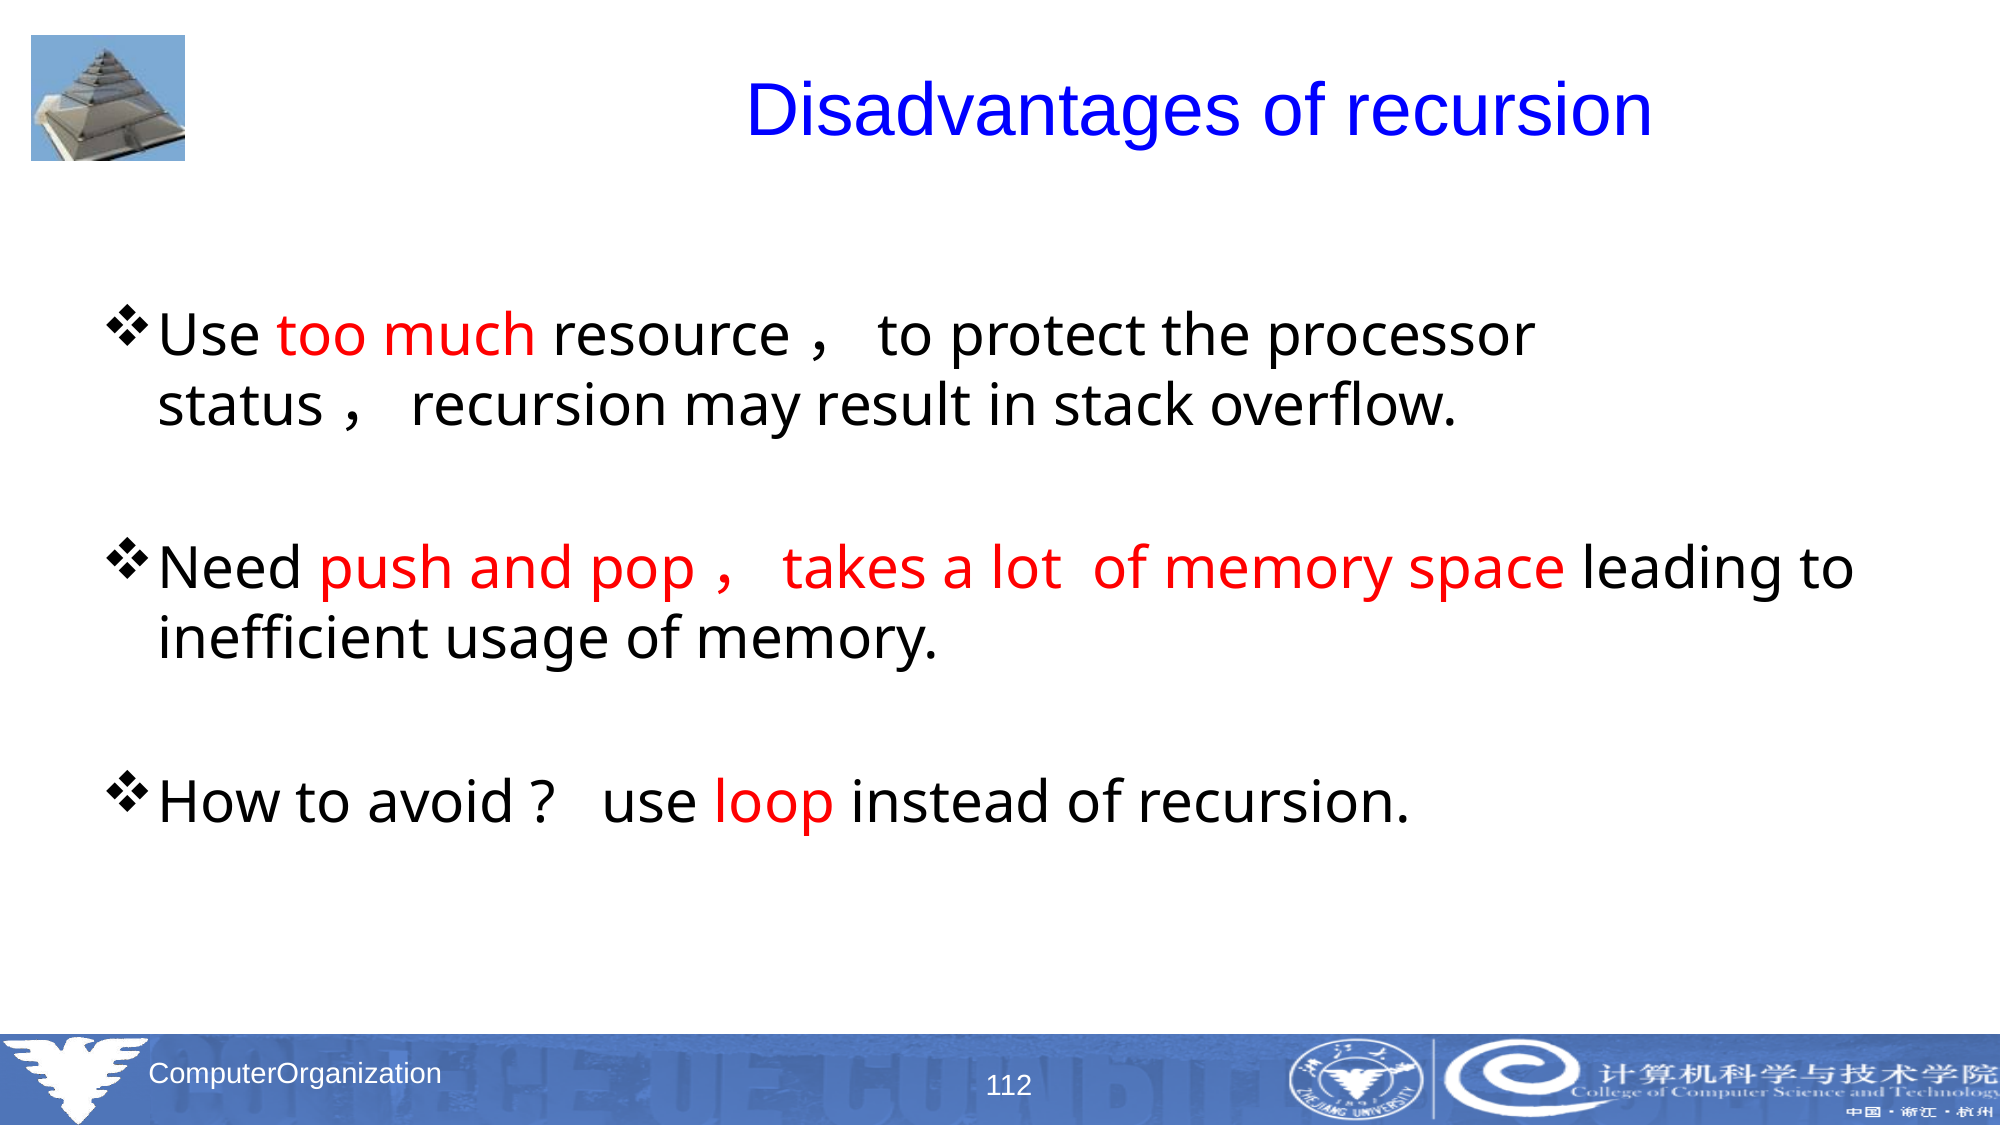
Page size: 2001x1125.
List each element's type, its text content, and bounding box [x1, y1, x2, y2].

picture [31, 35, 185, 161]
title Disadvantages of recursion [730, 0, 1699, 207]
list Use too much resource，to protect the processor status，recursion may result in stack overflow. Need push and pop，takes a lot of memory space leading to inefficient usage of memory. How to avoid ? use loop instead of recursion. [86, 207, 1903, 1010]
picture [0, 1034, 2000, 1125]
